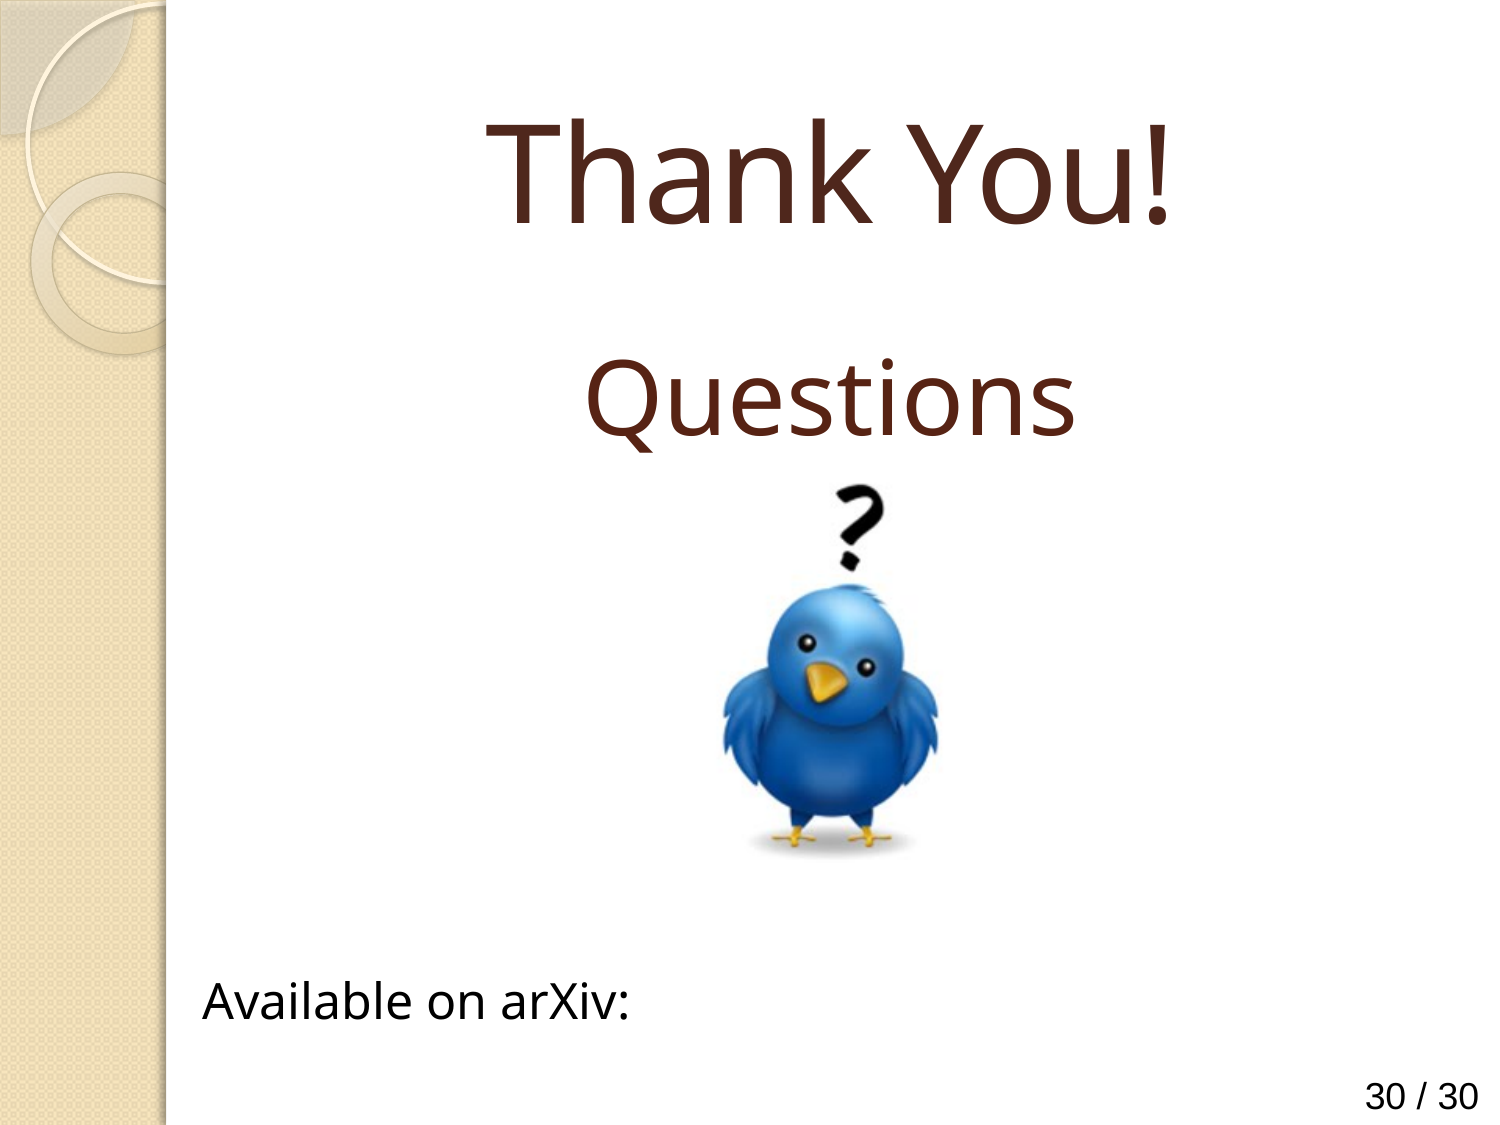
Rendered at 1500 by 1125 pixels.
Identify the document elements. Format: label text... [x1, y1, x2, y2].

text_box Thank You! [162, 75, 1500, 263]
picture [691, 471, 976, 863]
title Questions [162, 299, 1499, 488]
